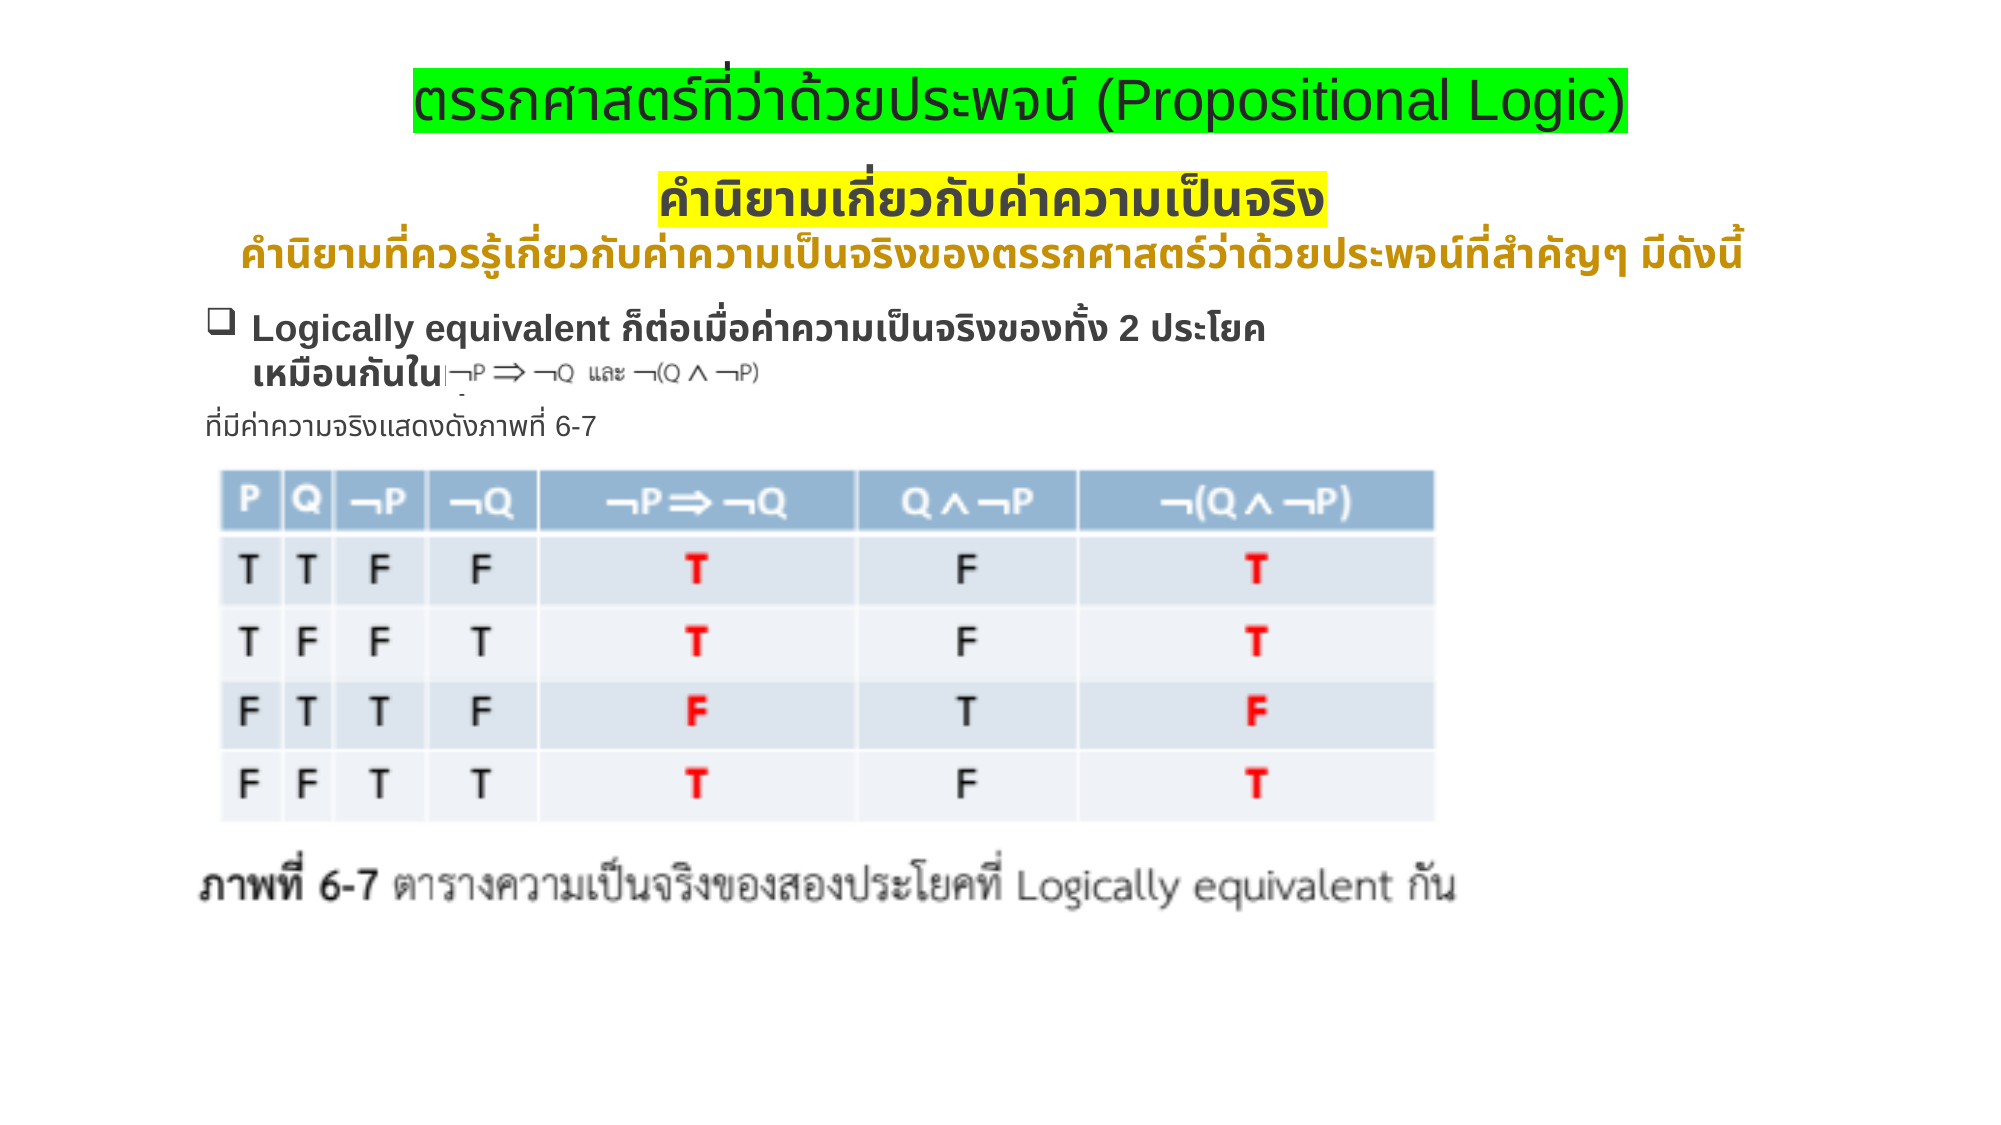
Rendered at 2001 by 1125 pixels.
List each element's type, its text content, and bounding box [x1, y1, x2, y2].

text_box ตรรกศาสตร์ที่ว่าด้วยประพจน์ (Propositional Logic) [357, 42, 1684, 159]
picture [446, 349, 766, 394]
picture [187, 457, 1478, 924]
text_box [187, 296, 1384, 451]
text_box คำนิยามเกี่ยวกับค่าความเป็นจริง คำนิยามที่ควรรู้เกี่ยวกับค่าความเป็นจริงของตรรกศาสตร์ว่าด้วยประพจน์ที่สำคัญๆ มีดังนี้ [187, 159, 1798, 284]
